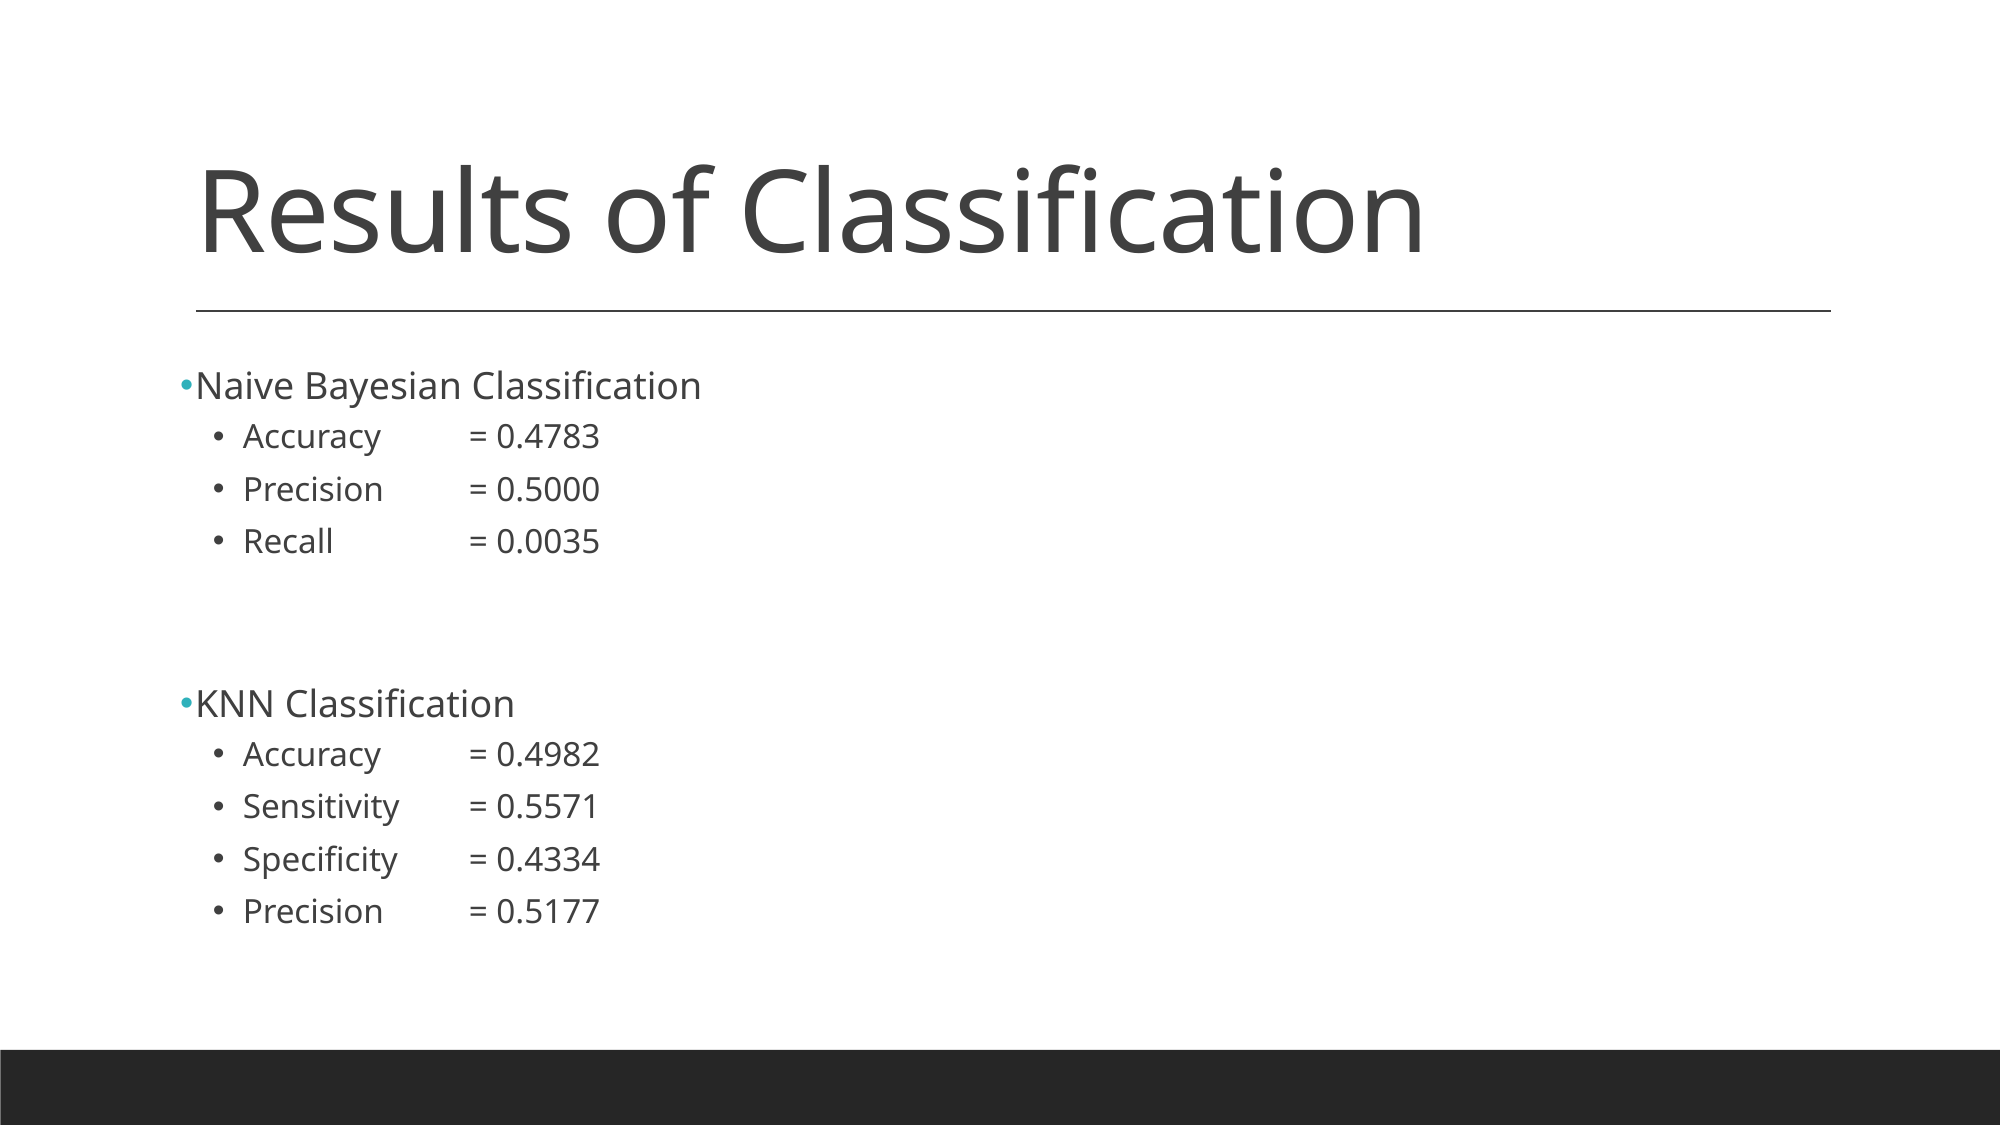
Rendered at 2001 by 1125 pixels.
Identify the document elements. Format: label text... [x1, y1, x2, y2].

title Results of Classification [180, 47, 1830, 285]
list Naive Bayesian Classification Accuracy = 0.4783 Precision = 0.5000 Recall = 0.0035 KNN Classification Accuracy = 0.4982​ Sensitivity = 0.5571​ Specificity = 0.4334​ Precision = 0.5177 [180, 345, 1830, 963]
